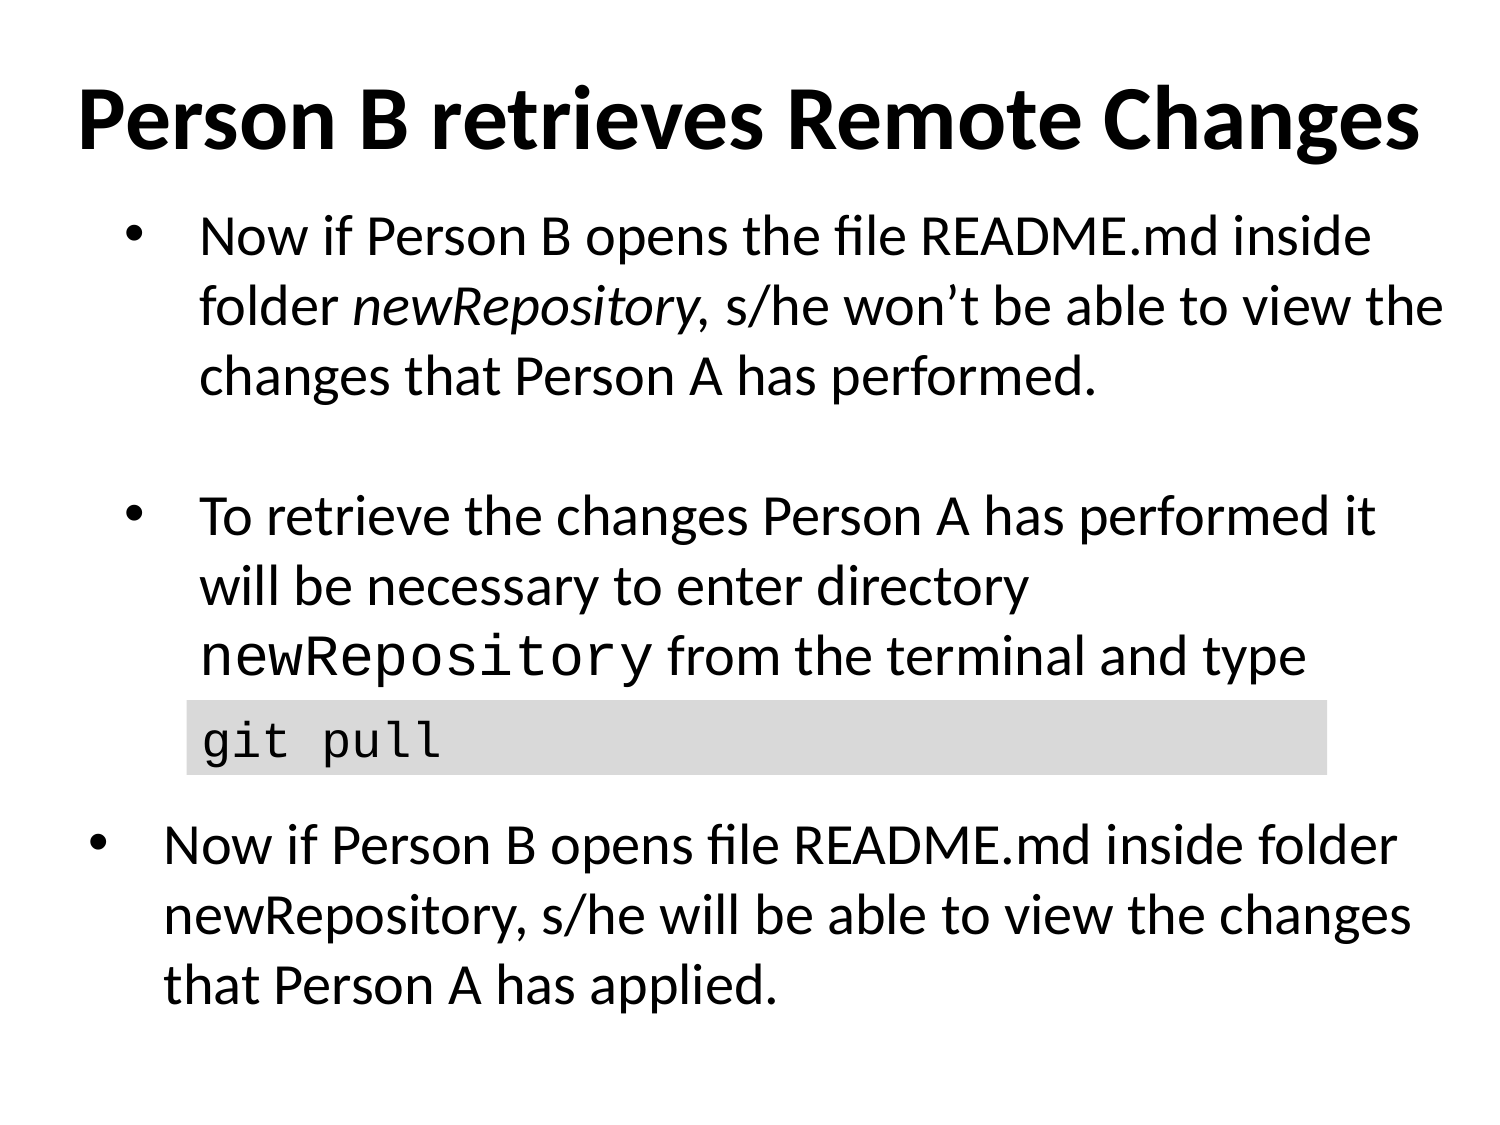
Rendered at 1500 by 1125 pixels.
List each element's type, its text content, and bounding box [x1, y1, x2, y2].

text_box Now if Person B opens file README.md inside folder newRepository, s/he will be able to view the changes that Person A has applied. [74, 798, 1442, 934]
text_box git pull [186, 700, 1328, 775]
text_box Person B retrieves Remote Changes [0, 35, 1500, 190]
text_box Now if Person B opens the file README.md inside folder newRepository, s/he won’t be able to view the changes that Person A has performed. To retrieve the changes Person A has performed it will be necessary to enter directory newRepository from the terminal and type [109, 190, 1477, 325]
